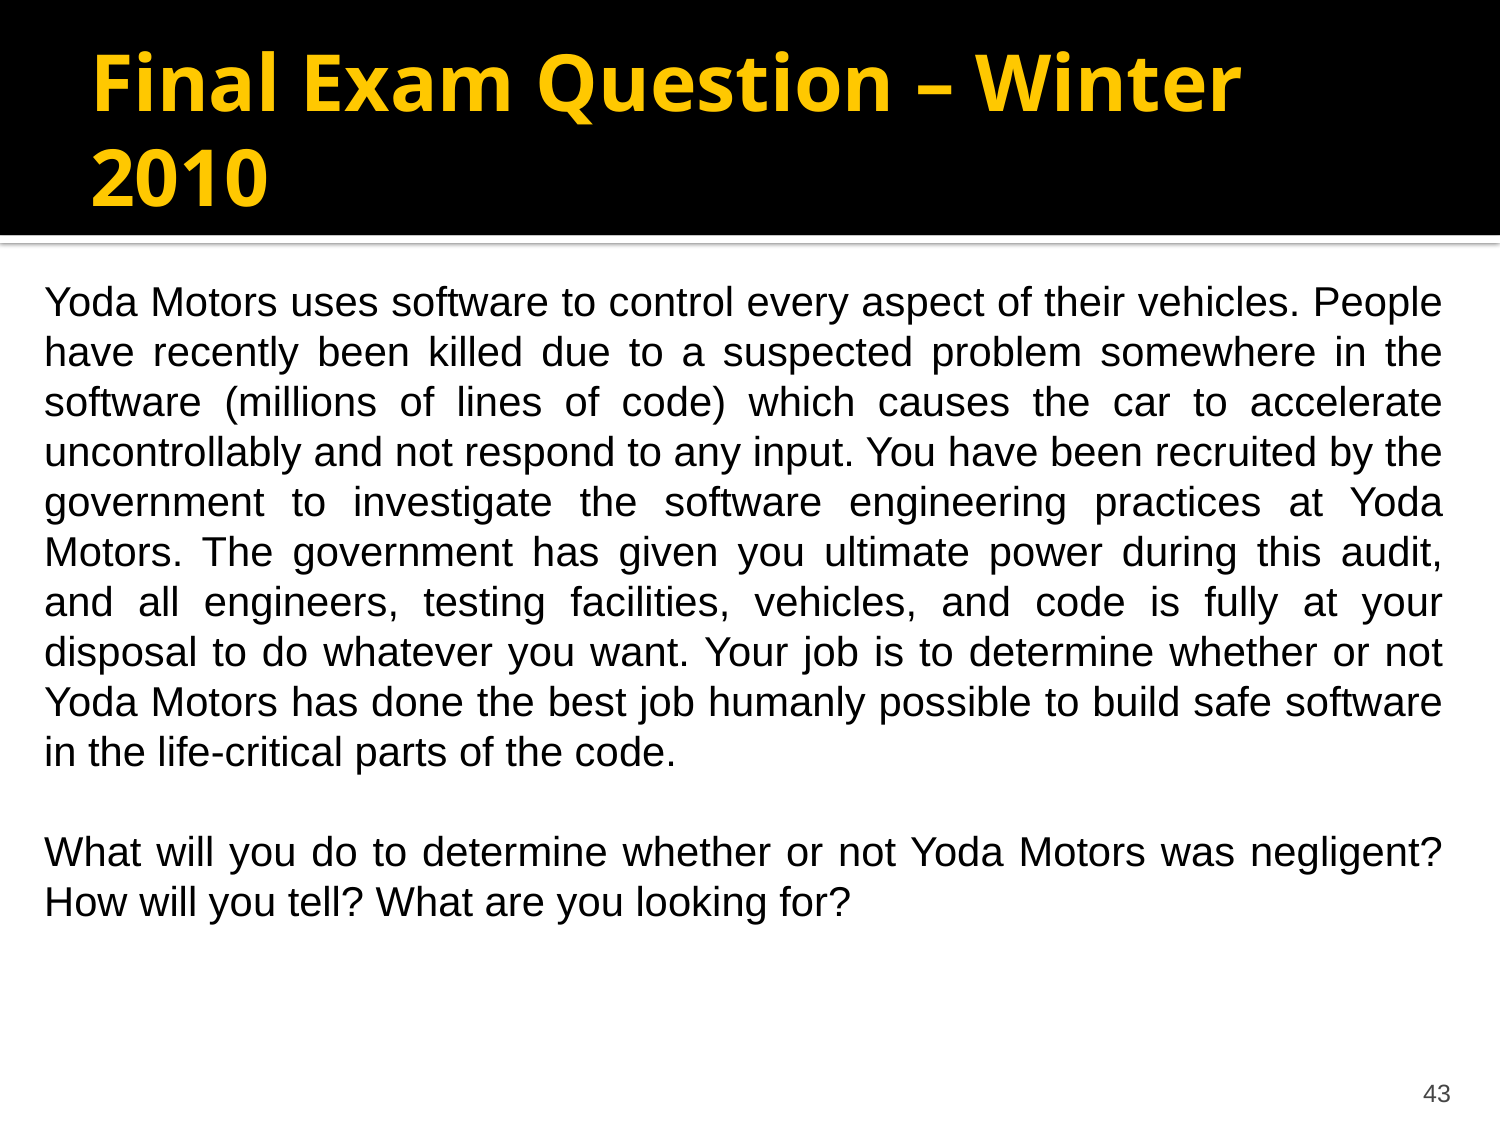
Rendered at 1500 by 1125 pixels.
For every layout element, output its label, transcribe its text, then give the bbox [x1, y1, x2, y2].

slide_number 43 [1345, 1062, 1467, 1108]
text_box Yoda Motors uses software to control every aspect of their vehicles. People have recently been killed due to a suspected problem somewhere in the software (millions of lines of code) which causes the car to accelerate uncontrollably and not respond to any input. You have been recruited by the government to investigate the software engineering practices at Yoda Motors. The government has given you ultimate power during this audit, and all engineers, testing facilities, vehicles, and code is fully at your disposal to do whatever you want. Your job is to determine whether or not Yoda Motors has done the best job humanly possible to build safe software in the life-critical parts of the code. What will you do to determine whether or not Yoda Motors was negligent? How will you tell? What are you looking for? [29, 267, 1459, 933]
title Final Exam Question – Winter 2010 [75, 24, 1425, 231]
